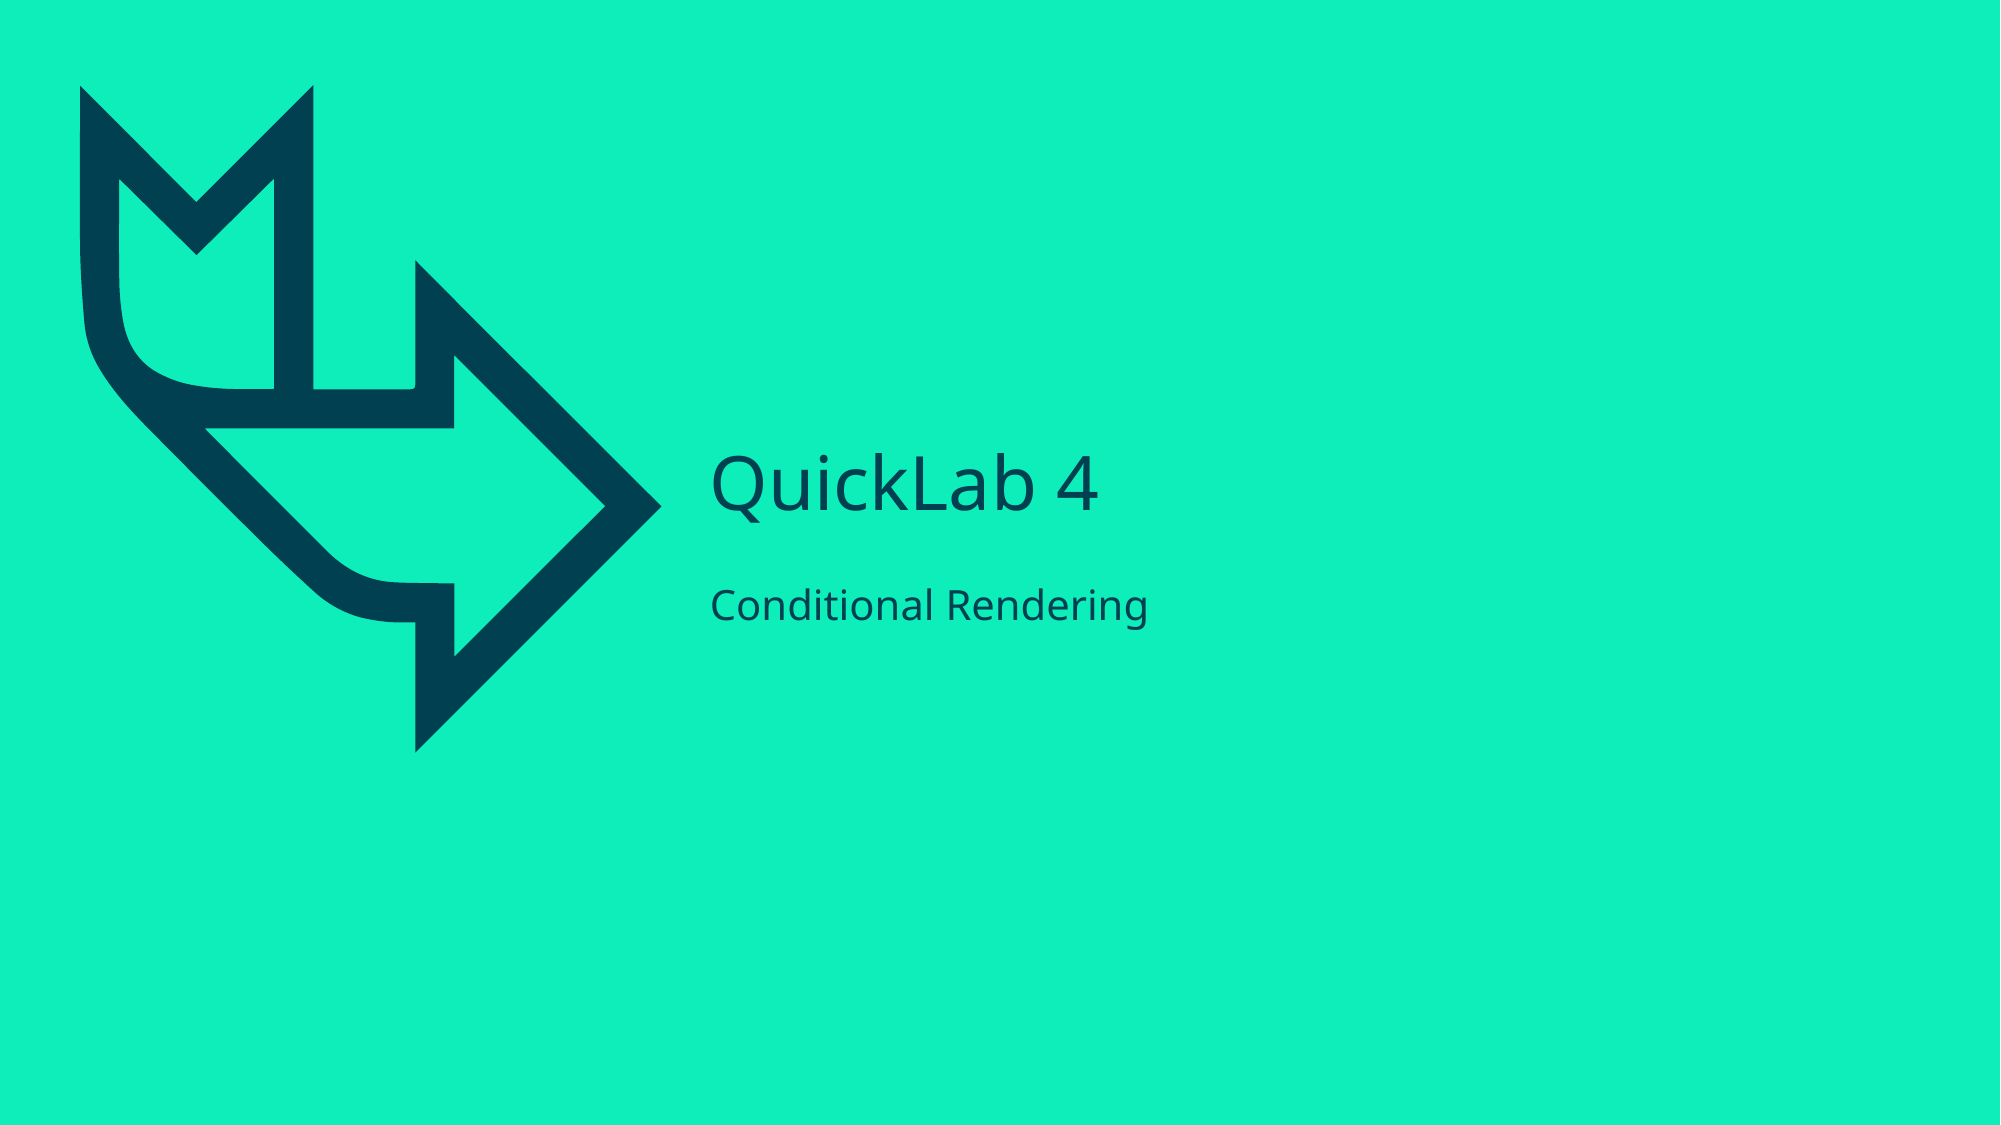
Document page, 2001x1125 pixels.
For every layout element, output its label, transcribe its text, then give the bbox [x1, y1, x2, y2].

list Conditional Rendering [709, 578, 1937, 1037]
title QuickLab 4 [709, 56, 1937, 526]
